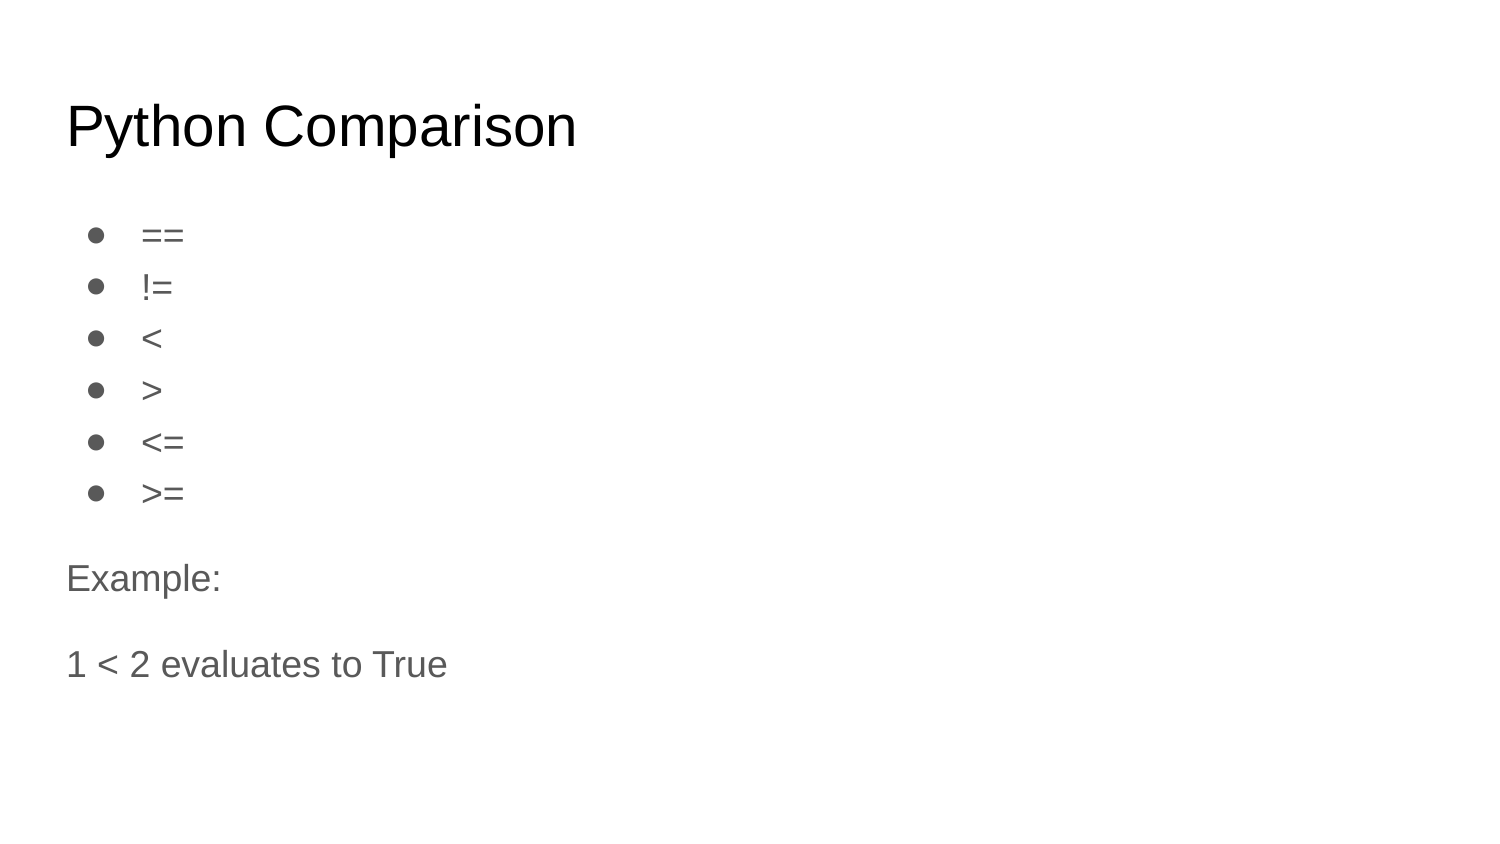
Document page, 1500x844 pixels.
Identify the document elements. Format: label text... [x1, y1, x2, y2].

title Python Comparison [51, 72, 1449, 167]
list == != < > <= >= Example: 1 < 2 evaluates to True [51, 189, 1449, 750]
